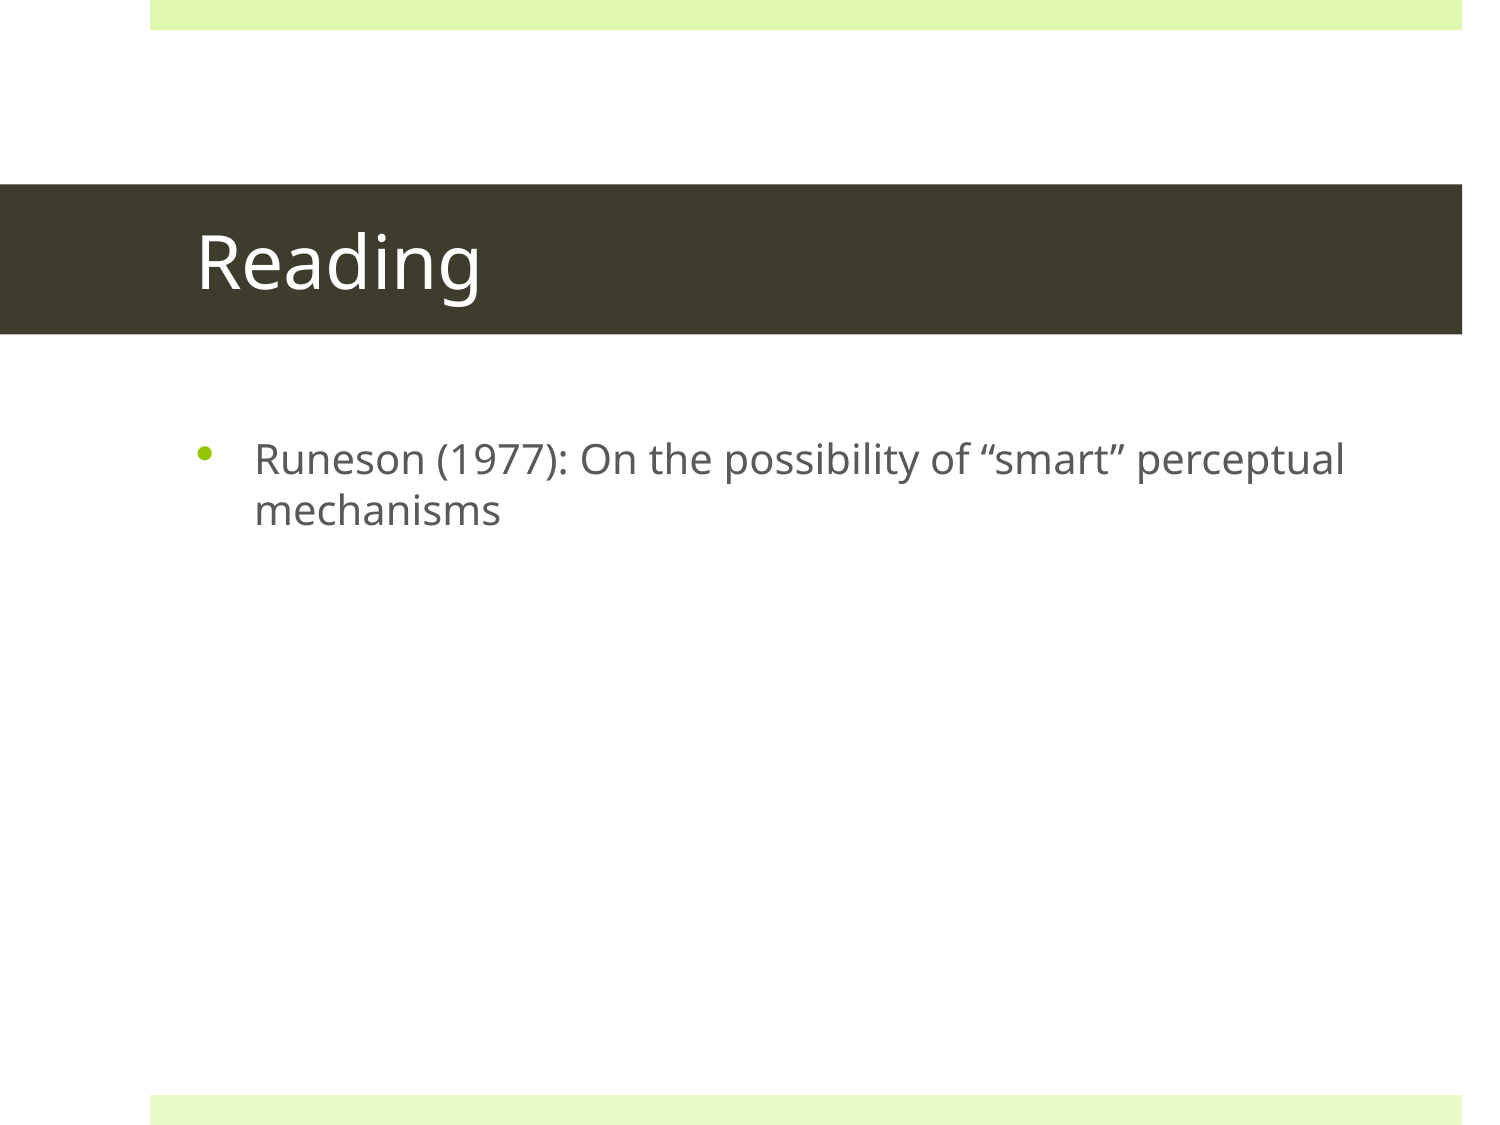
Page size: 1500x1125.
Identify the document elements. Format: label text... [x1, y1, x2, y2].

title Reading [0, 184, 1463, 335]
list Runeson (1977): On the possibility of “smart” perceptual mechanisms [182, 425, 1432, 1028]
